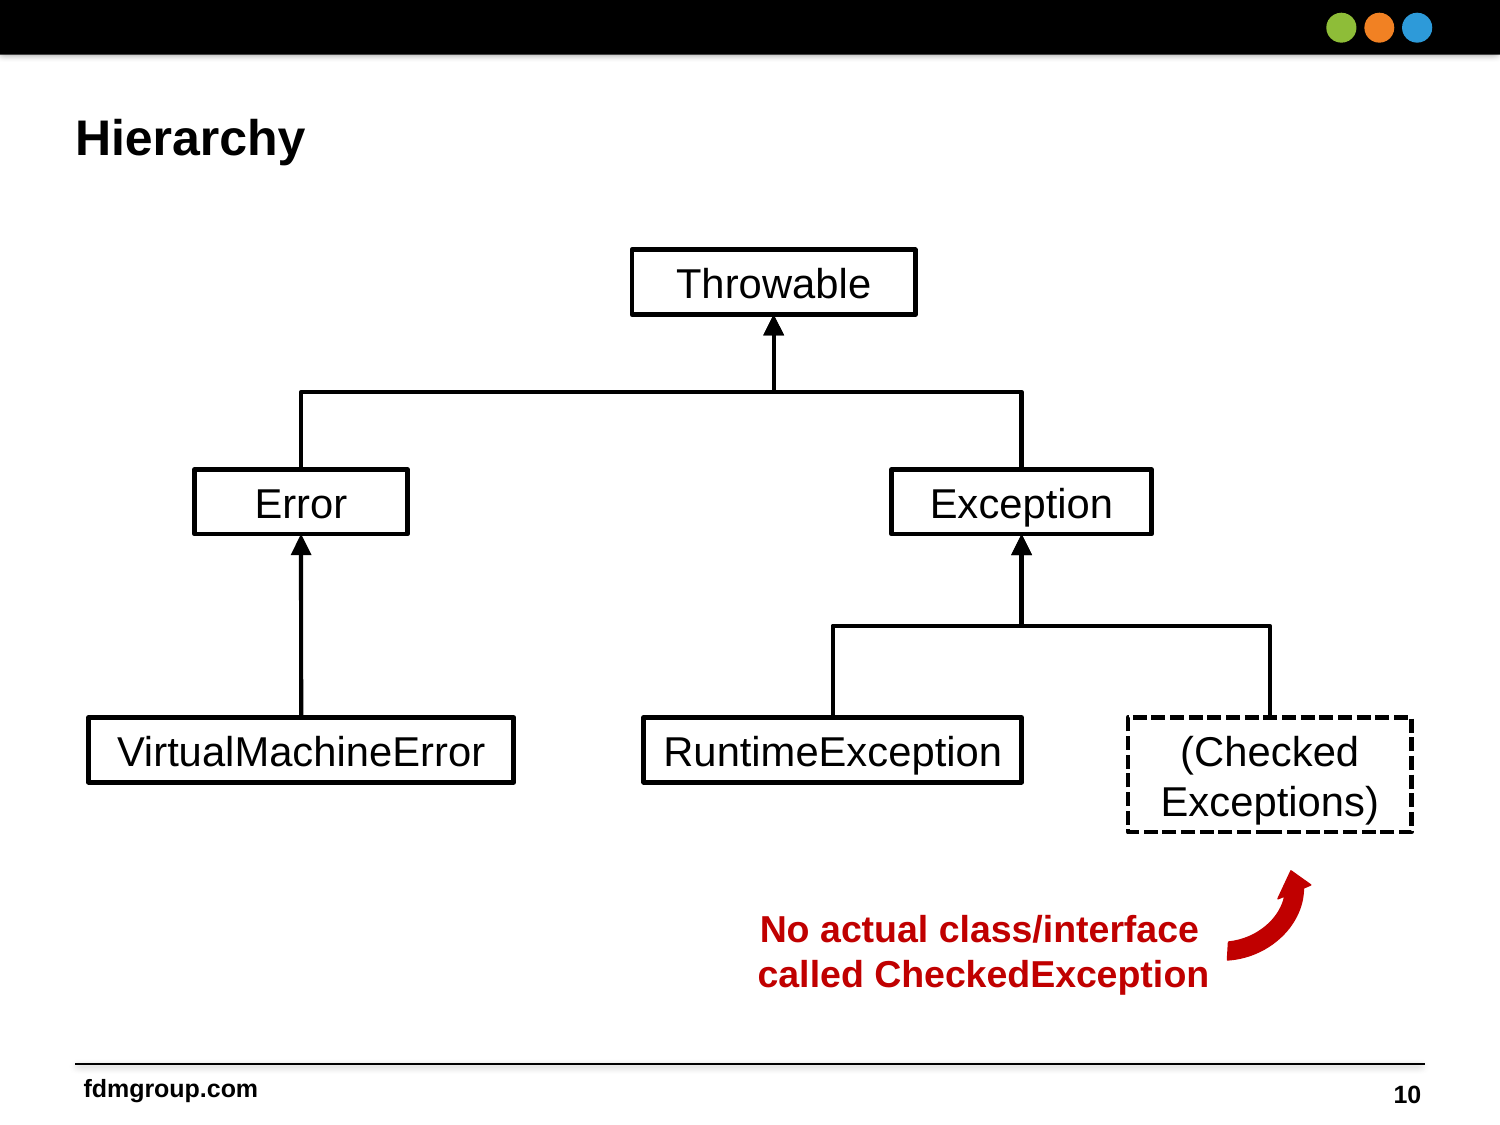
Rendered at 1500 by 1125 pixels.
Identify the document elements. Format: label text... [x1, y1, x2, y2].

title Hierarchy [75, 105, 1425, 174]
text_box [88, 249, 1412, 834]
slide_number 10 [1086, 1063, 1437, 1124]
text_box [1227, 870, 1311, 960]
text_box No actual class/interface called CheckedException [491, 898, 1225, 1003]
